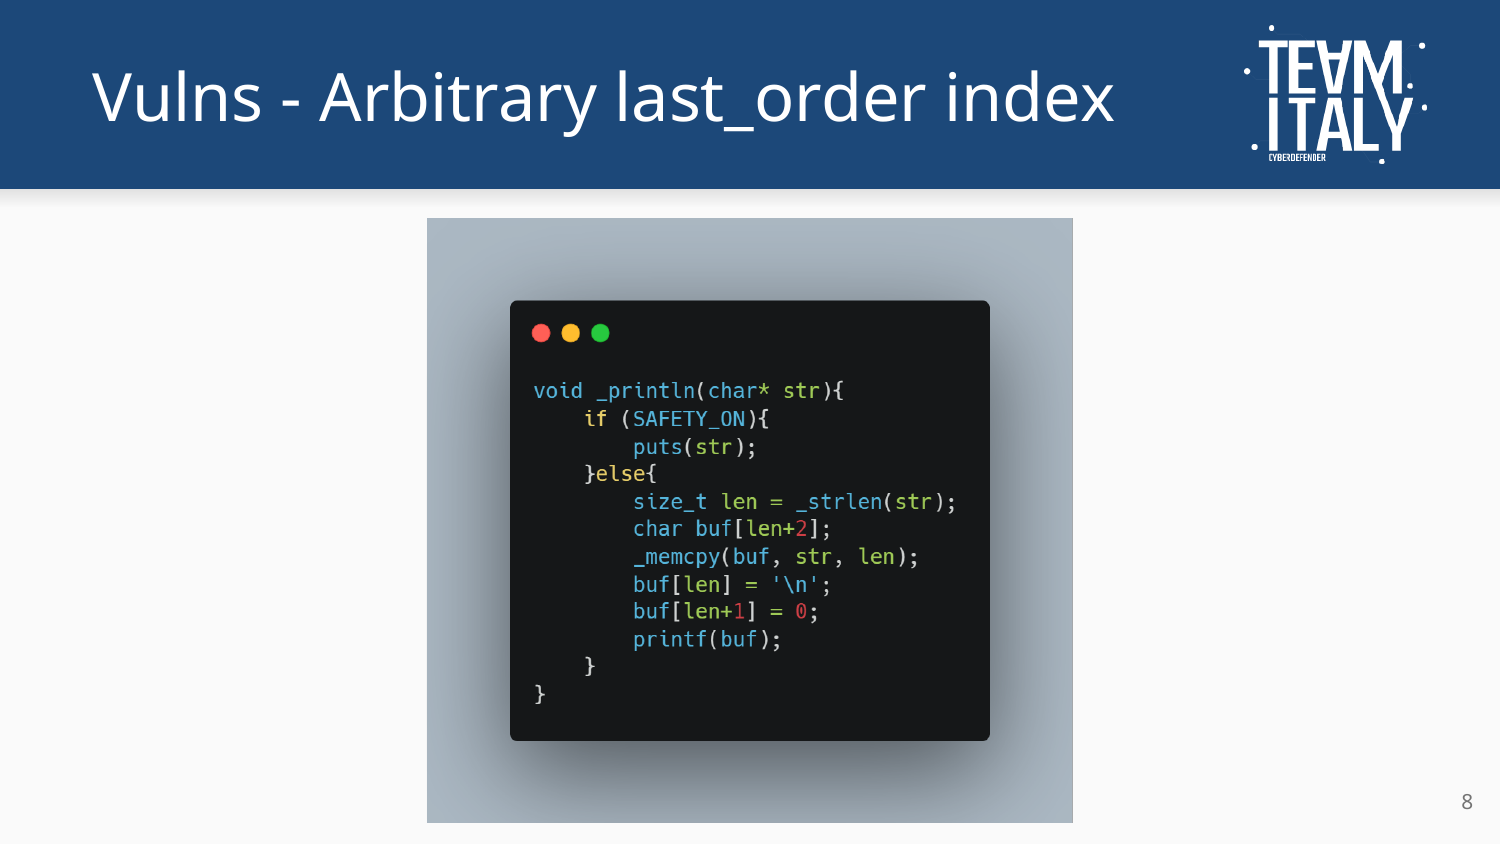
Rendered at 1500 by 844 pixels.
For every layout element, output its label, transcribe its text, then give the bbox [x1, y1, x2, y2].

picture [1245, 25, 1427, 164]
picture [426, 217, 1074, 823]
title Vulns - Arbitrary last_order index [77, 0, 1245, 190]
slide_number ‹#› [1398, 770, 1489, 835]
